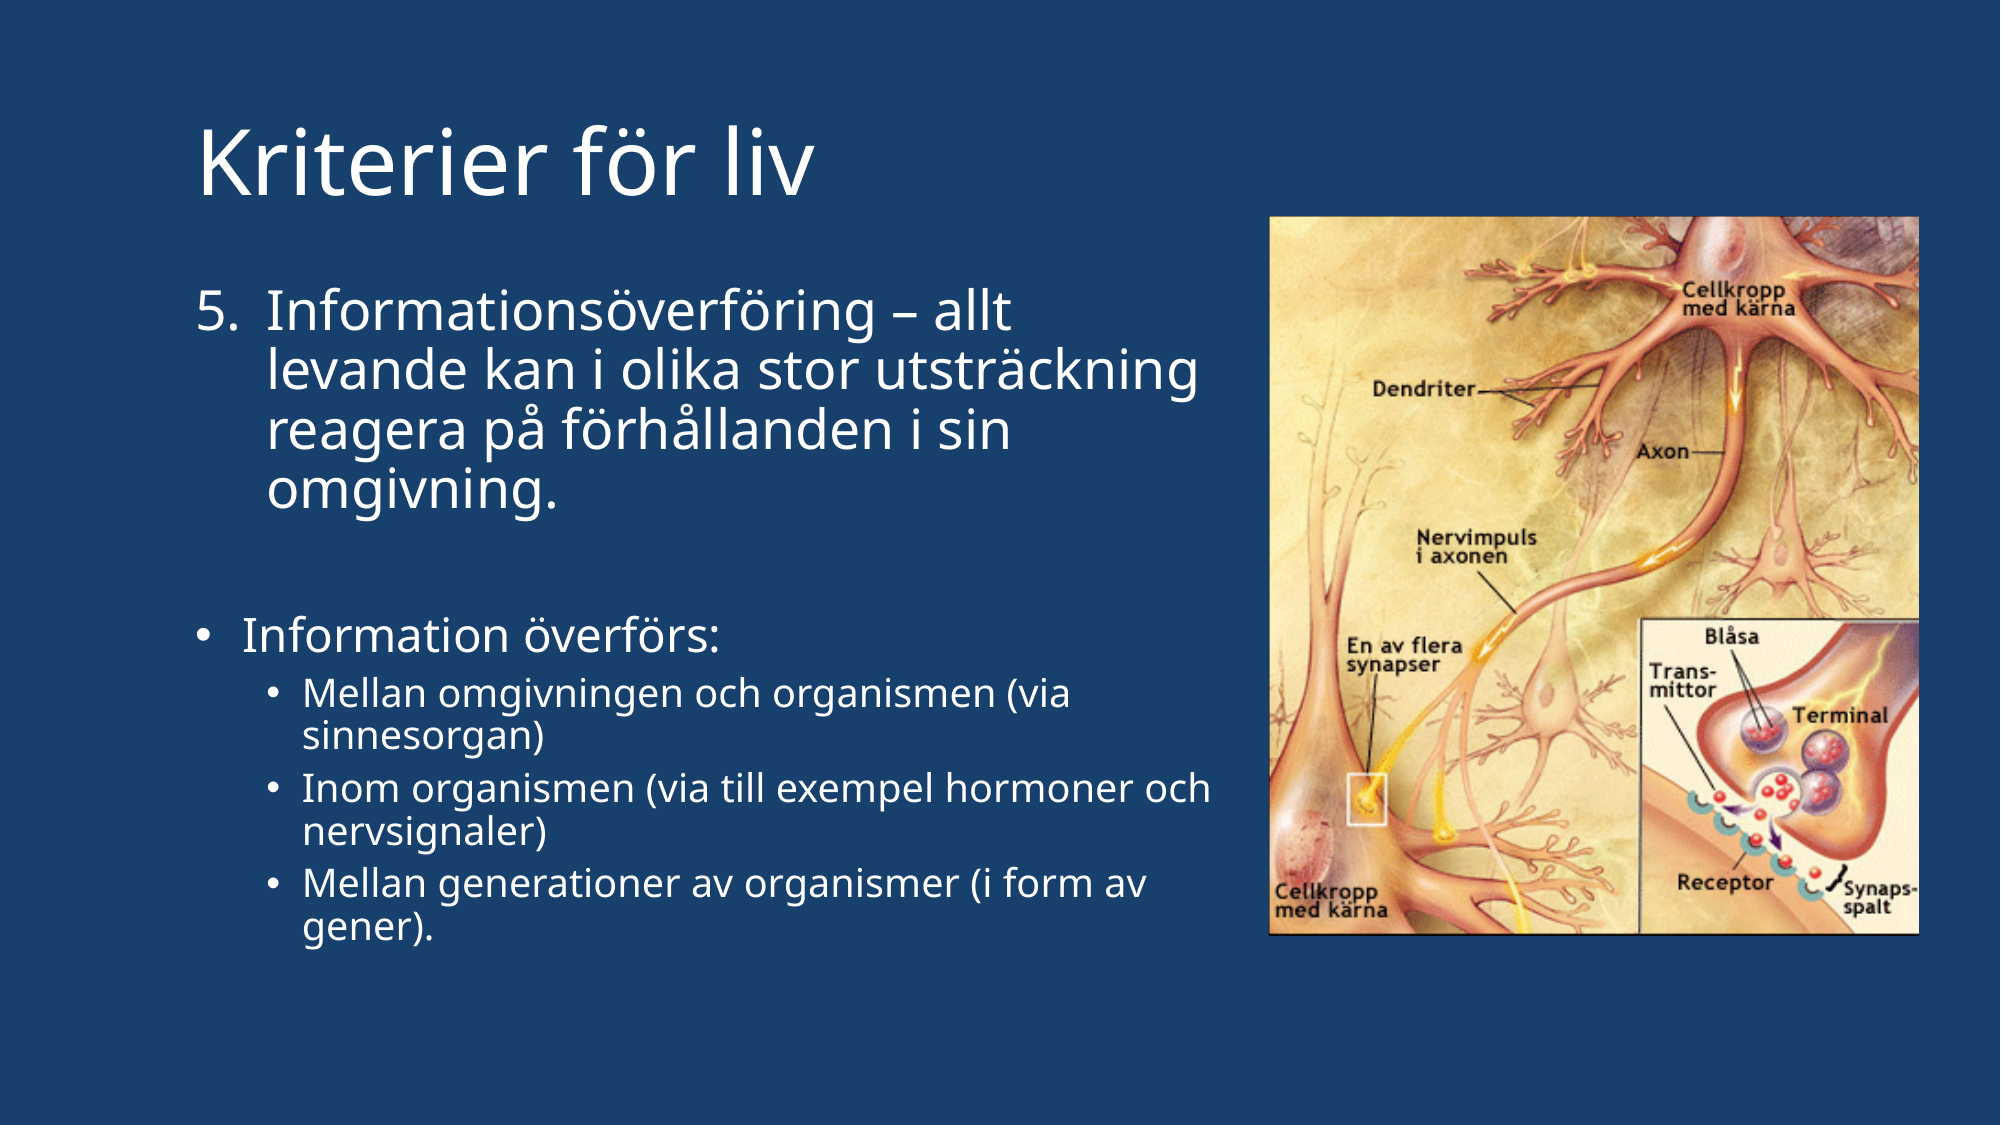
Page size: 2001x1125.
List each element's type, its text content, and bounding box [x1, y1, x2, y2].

picture [1268, 215, 1920, 936]
list Celler - allt liv som vi känner till består av celler. Virus består inte av celler och räknas oftast inte som levande. Fortplantning – en del organismer förökar sig bara genom delning (asexuellt), medan andra förökar sig sexuellt. Några organismer kan föröka sig på båda sätten. Ämnesomsättning – varje organism tar upp kemiska ämnen från sin omgivning och omvandlar dessa till de byggstenar som organismen behöver. Energiomsättning – organismer tar upp, lagrar och transporterar energi i kemisk form. Vissa organismer har förmåga att ta upp ljusenergi. Organismer avger energi till exempel som värme. Informationsöverföring – allt levande kan i olika stor utsträckning reagera på förhållanden i sin omgivning. Information överförs: Mellan omgivningen och organismen (via sinnesorgan) Inom organismen (via till exempel hormoner och nervsignaler) Mellan generationer av organismer (i form av gener). [180, 285, 1239, 963]
title Kriterier för liv [180, 47, 1830, 285]
